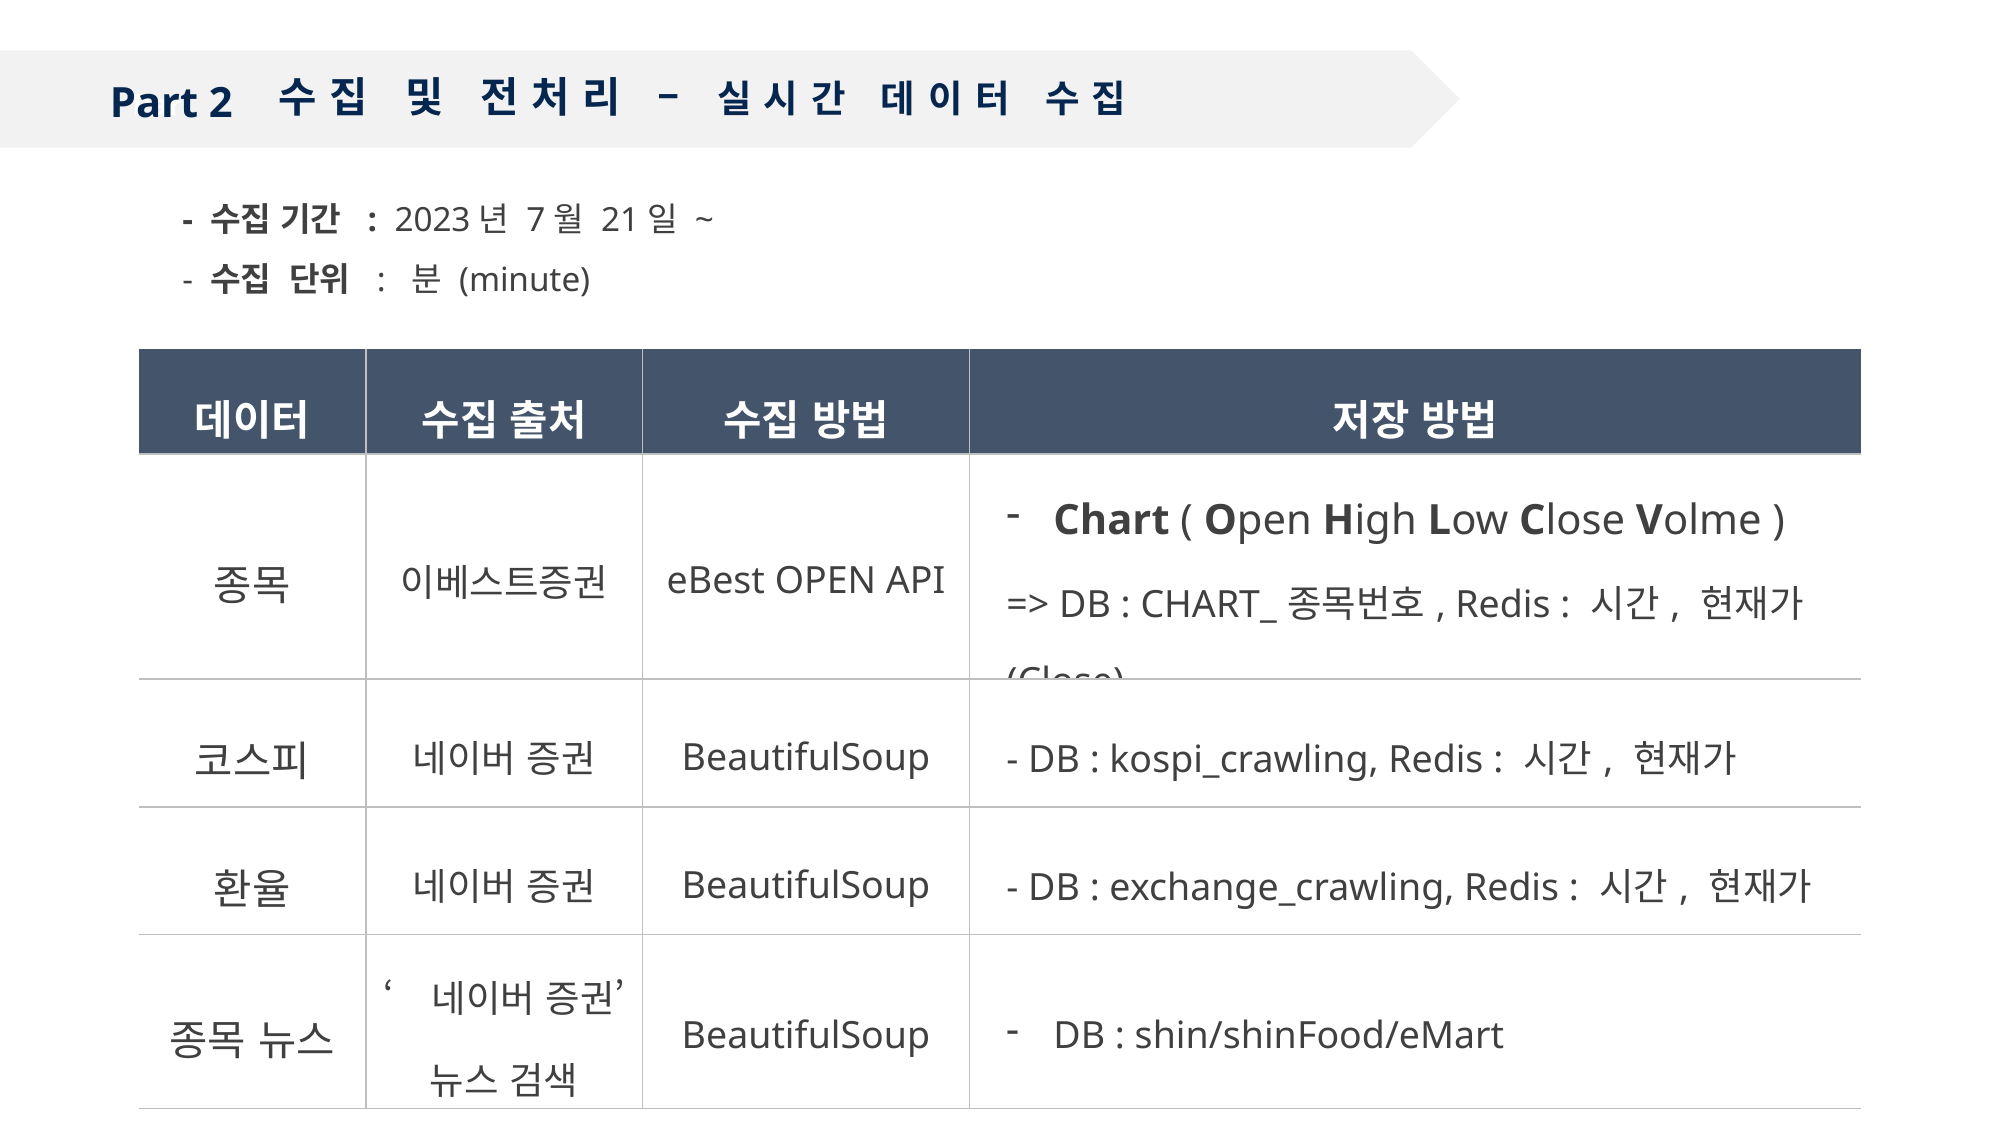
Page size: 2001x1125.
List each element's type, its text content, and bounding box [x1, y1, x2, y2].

text_box [1638, 1074, 2000, 1116]
table_header 저장 방법 [970, 349, 1861, 453]
text_box - 수집 기간 : 2023년 7월 21일 ~ - 수집 단위 : 분 (minute) [138, 170, 1707, 306]
table_cell Chart ( Open High Low Close Volme ) => DB : CHART_종목번호, Redis : 시간, 현재가(Close) [970, 455, 1861, 678]
table_cell eBest OPEN API [643, 455, 969, 678]
table_cell 이베스트증권 [367, 455, 642, 678]
table_cell ‘네이버 증권’ 뉴스 검색 [367, 935, 642, 1108]
text_box [0, 49, 1462, 149]
table_cell 네이버 증권 [367, 680, 642, 806]
table_cell BeautifulSoup [643, 935, 969, 1108]
table_cell - DB : exchange_crawling, Redis : 시간, 현재가 [970, 808, 1861, 934]
table_header 데이터 [139, 349, 365, 453]
table_cell BeautifulSoup [643, 680, 969, 806]
text_box Part 2 [95, 68, 248, 133]
table_header 수집 출처 [367, 349, 642, 453]
table_header 수집 방법 [643, 349, 969, 453]
table_cell DB : shin/shinFood/eMart [970, 935, 1861, 1108]
table_cell 코스피 [139, 680, 365, 806]
table_cell 환율 [139, 808, 365, 934]
text_box 수집 및 전처리 – 실시간 데이터 수집 [264, 63, 1142, 128]
table_cell 종목 [139, 455, 365, 678]
table_cell 네이버 증권 [367, 808, 642, 934]
table_cell BeautifulSoup [643, 808, 969, 934]
table_cell - DB : kospi_crawling, Redis : 시간, 현재가 [970, 680, 1861, 806]
table_cell 종목 뉴스 [139, 935, 365, 1108]
